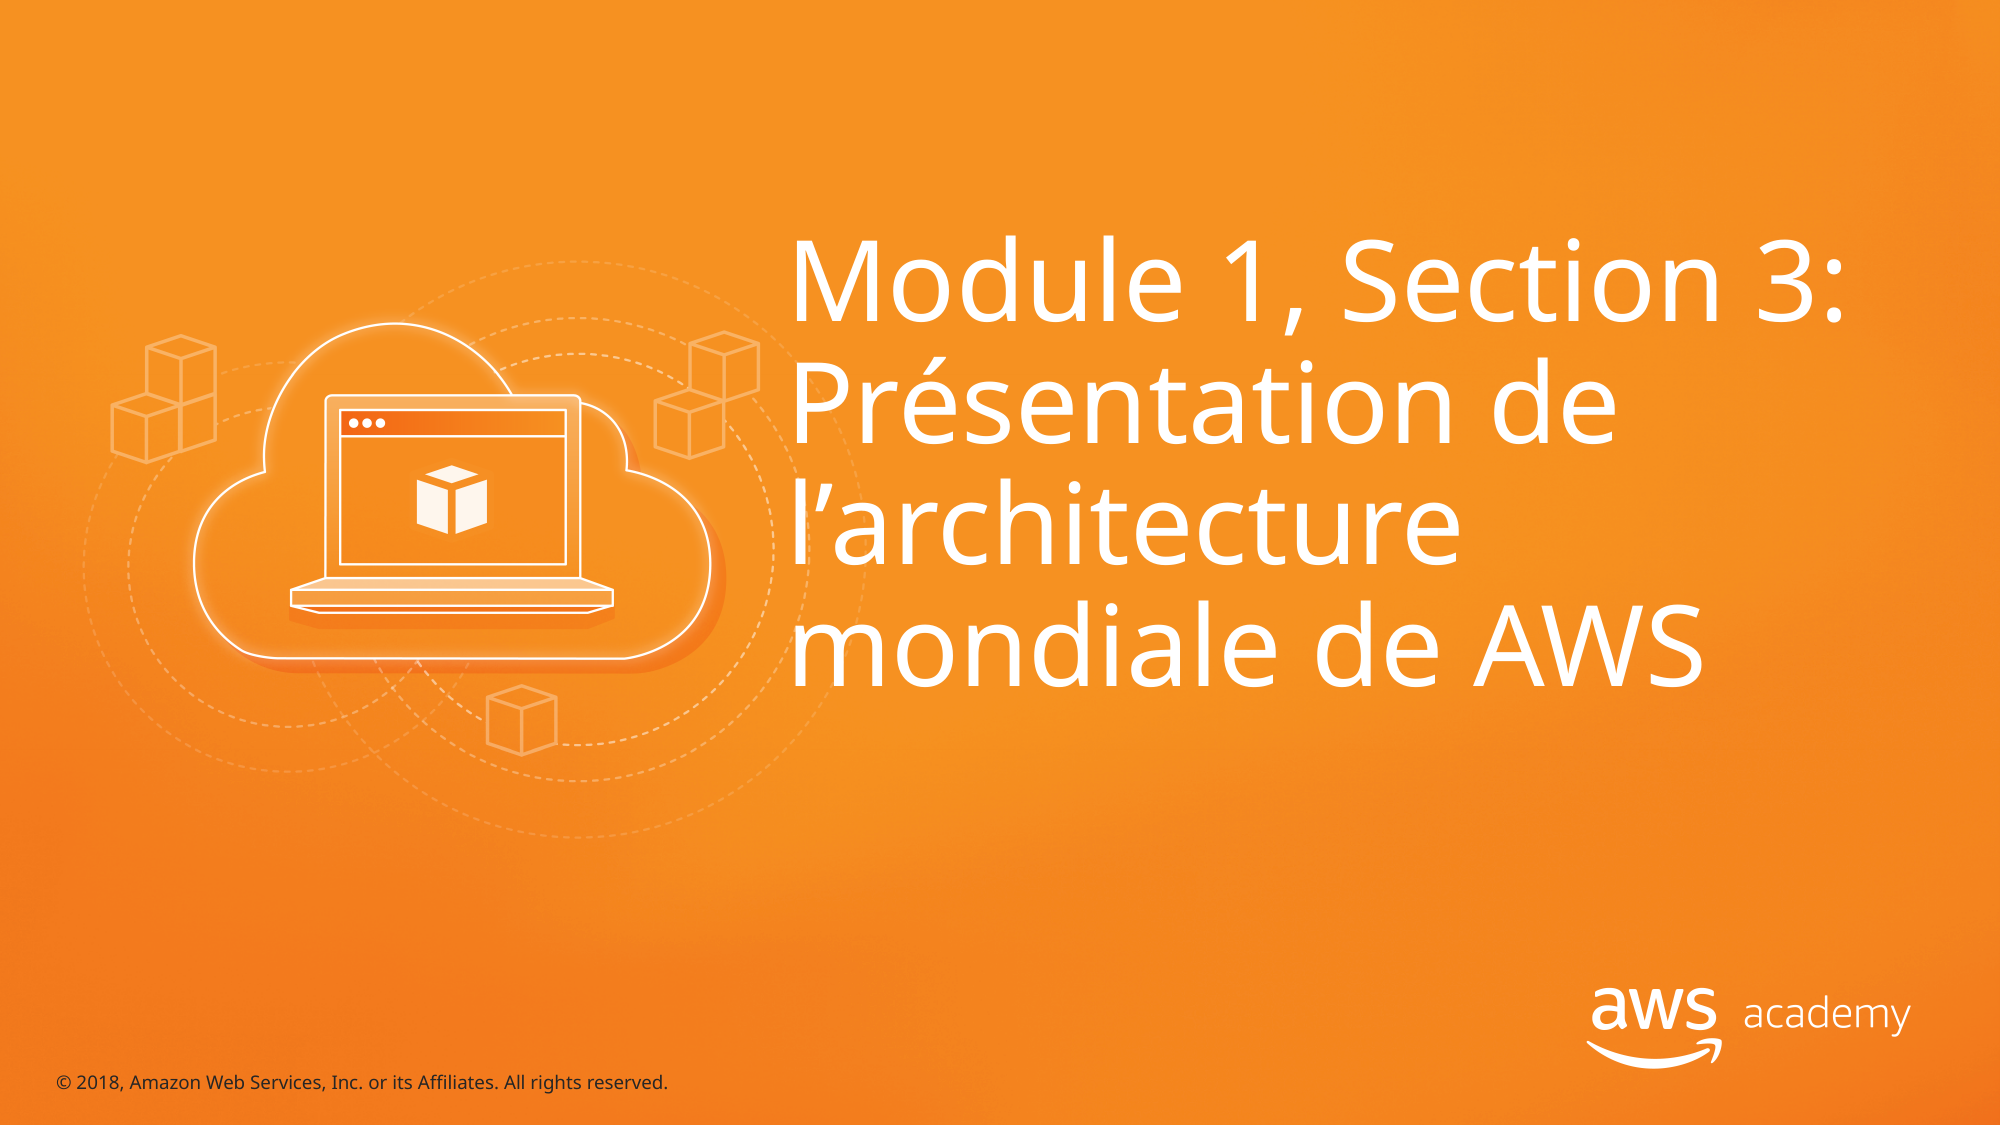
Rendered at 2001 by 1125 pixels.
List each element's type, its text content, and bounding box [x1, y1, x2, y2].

text_box © 2018, Amazon Web Services, Inc. or its Affiliates. All rights reserved. [41, 1063, 716, 1101]
title Module 1, Section 3: Présentation de l’architecture mondiale de AWS [771, 504, 1977, 718]
picture [0, 0, 2000, 1125]
